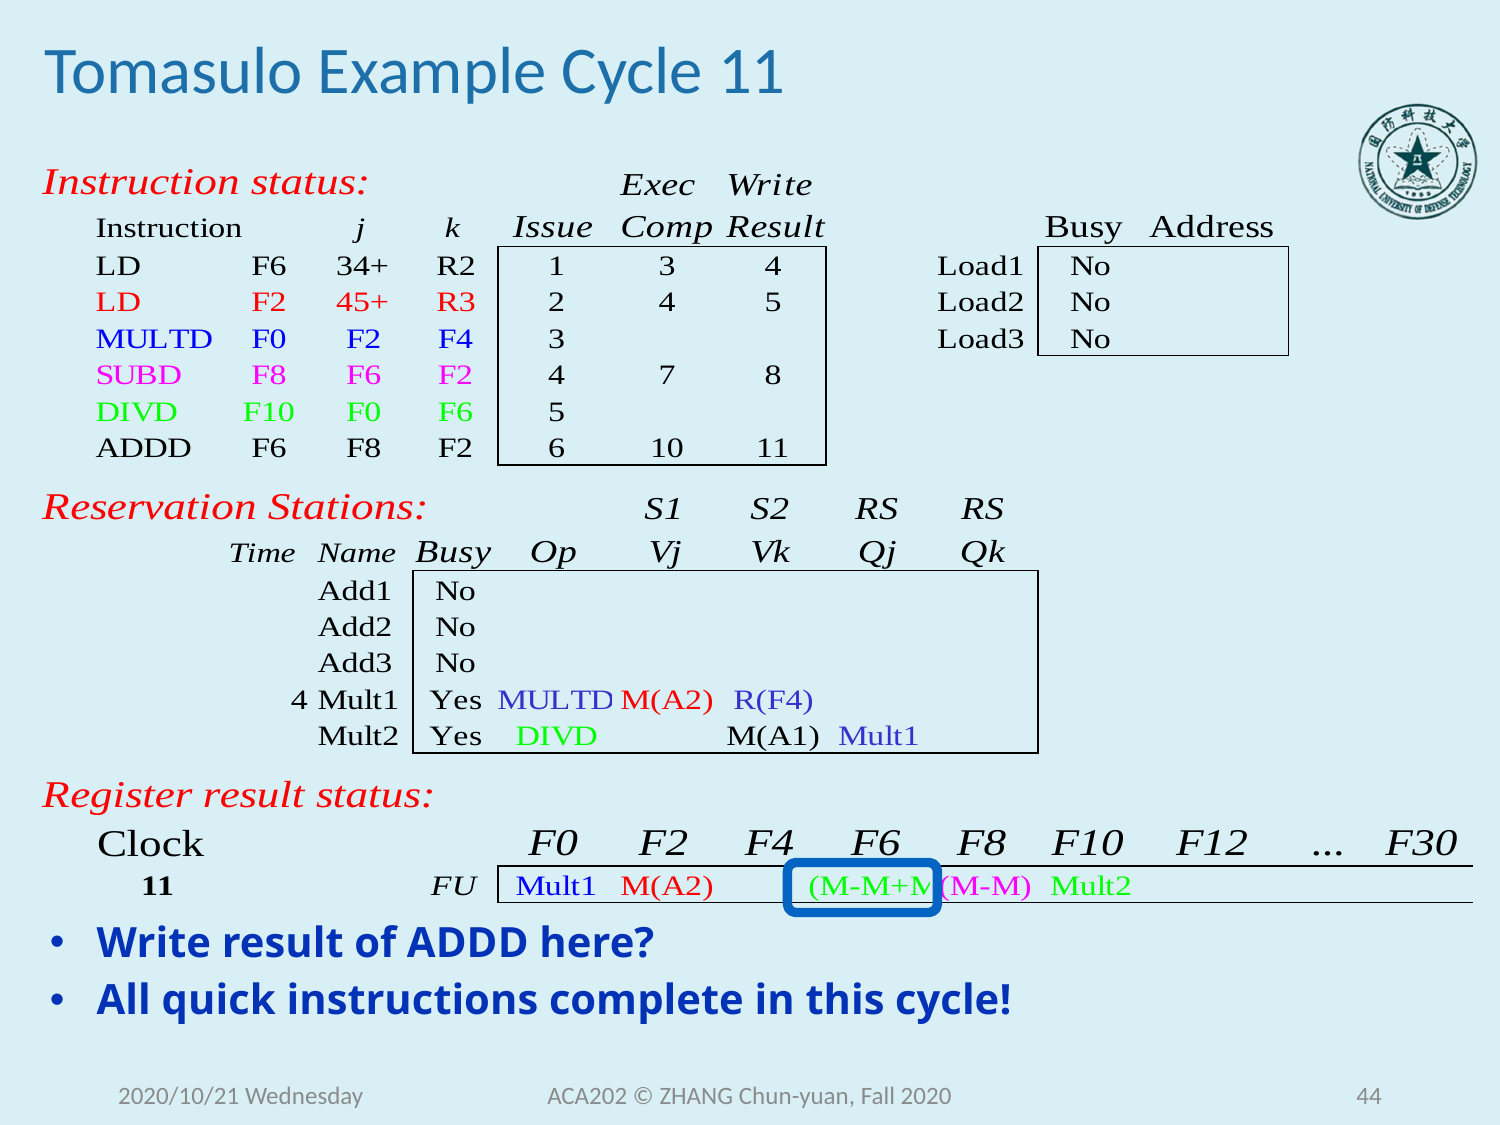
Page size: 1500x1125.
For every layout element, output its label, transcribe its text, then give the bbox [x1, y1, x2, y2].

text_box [34, 156, 1475, 976]
title Tomasulo Example Cycle 11 [29, 19, 1471, 126]
picture [1354, 102, 1480, 224]
text_box Write result of ADDD here? All quick instructions complete in this cycle! [34, 976, 1429, 1000]
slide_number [103, 1064, 441, 1125]
slide_number 44 [1059, 1064, 1397, 1125]
footer ACA202 © ZHANG Chun-yuan, Fall 2020 [496, 1064, 1004, 1125]
